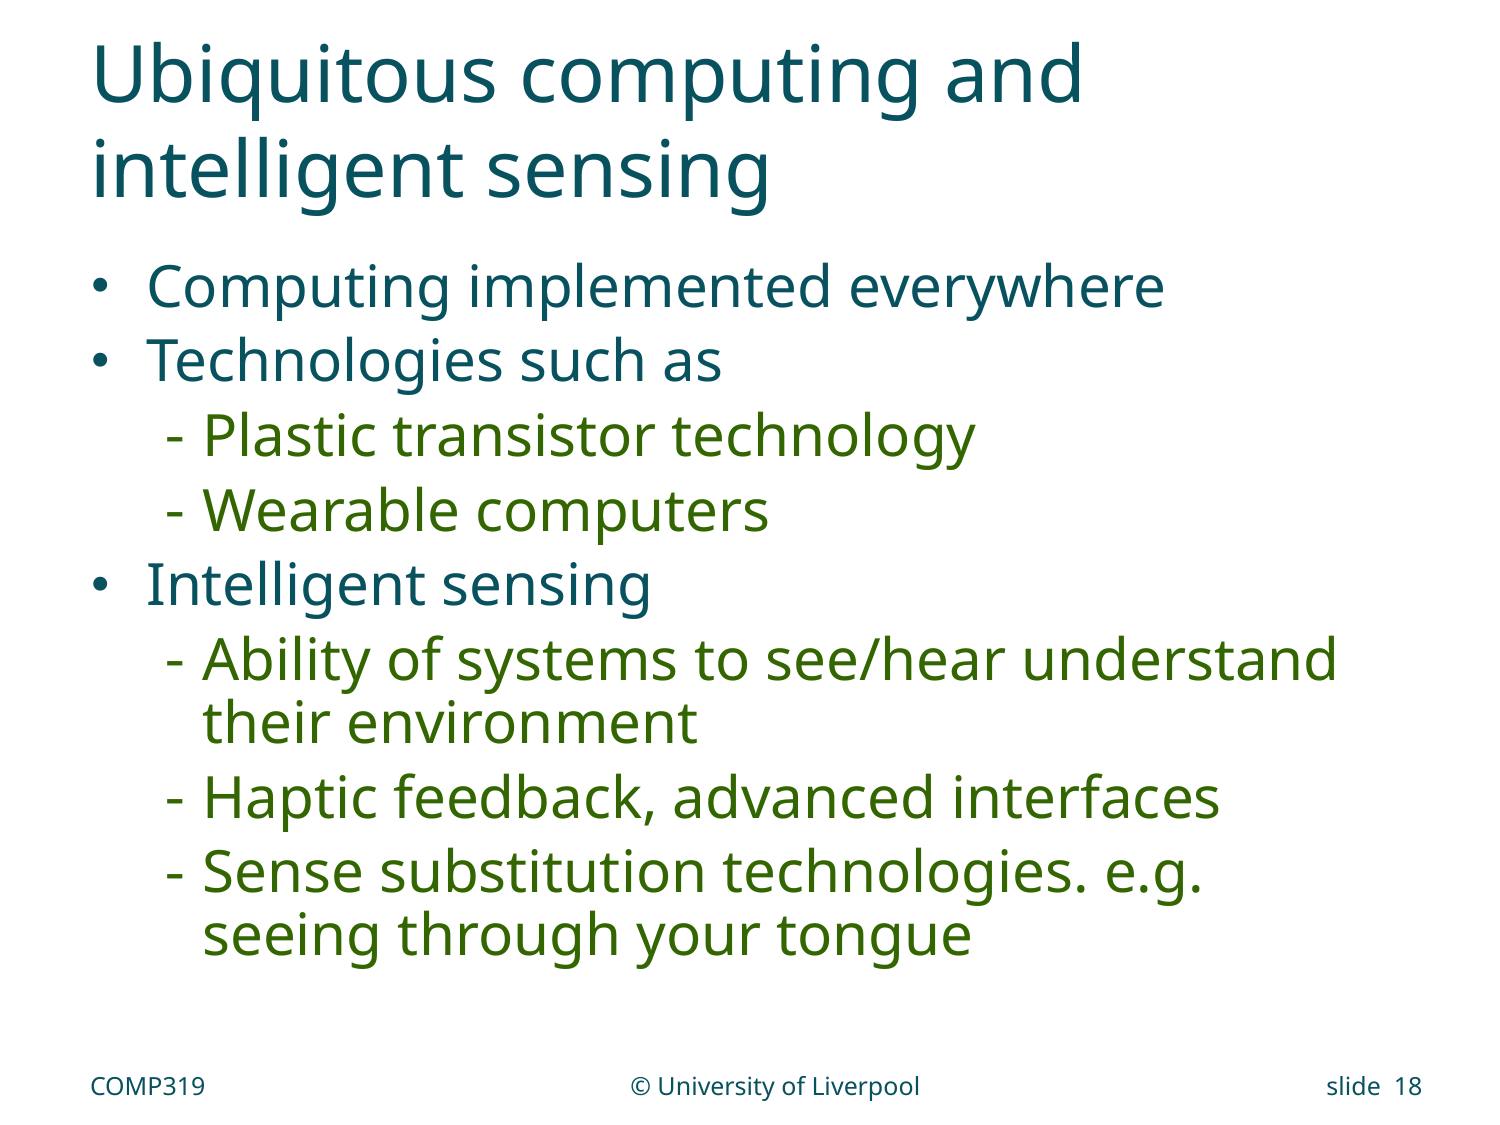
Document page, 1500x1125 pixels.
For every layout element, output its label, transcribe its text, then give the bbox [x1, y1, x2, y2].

footer COMP319 [74, 1062, 575, 1125]
slide_number © University of Liverpool [600, 1062, 951, 1125]
title Ubiquitous computing and intelligent sensing [75, 64, 1425, 173]
slide_number slide 18 [1212, 1062, 1438, 1113]
list Computing implemented everywhere Technologies such as Plastic transistor technology Wearable computers Intelligent sensing Ability of systems to see/hear understand their environment Haptic feedback, advanced interfaces Sense substitution technologies. e.g. seeing through your tongue [75, 249, 1363, 1000]
